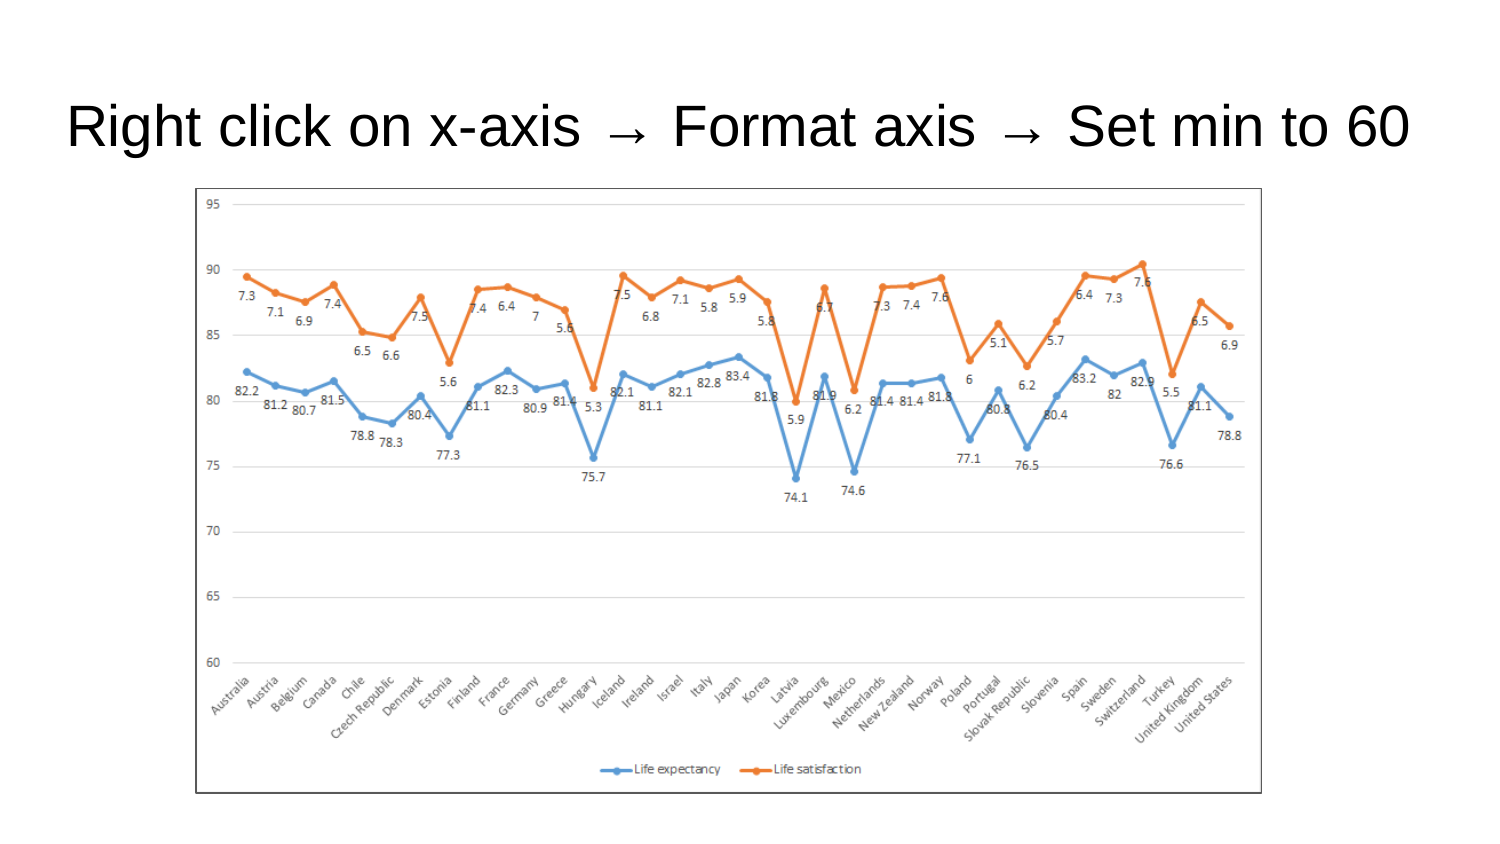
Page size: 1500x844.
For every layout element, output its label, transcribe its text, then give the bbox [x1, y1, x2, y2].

title Right click on x-axis → Format axis → Set min to 60 [51, 72, 1449, 167]
picture [196, 188, 1261, 793]
